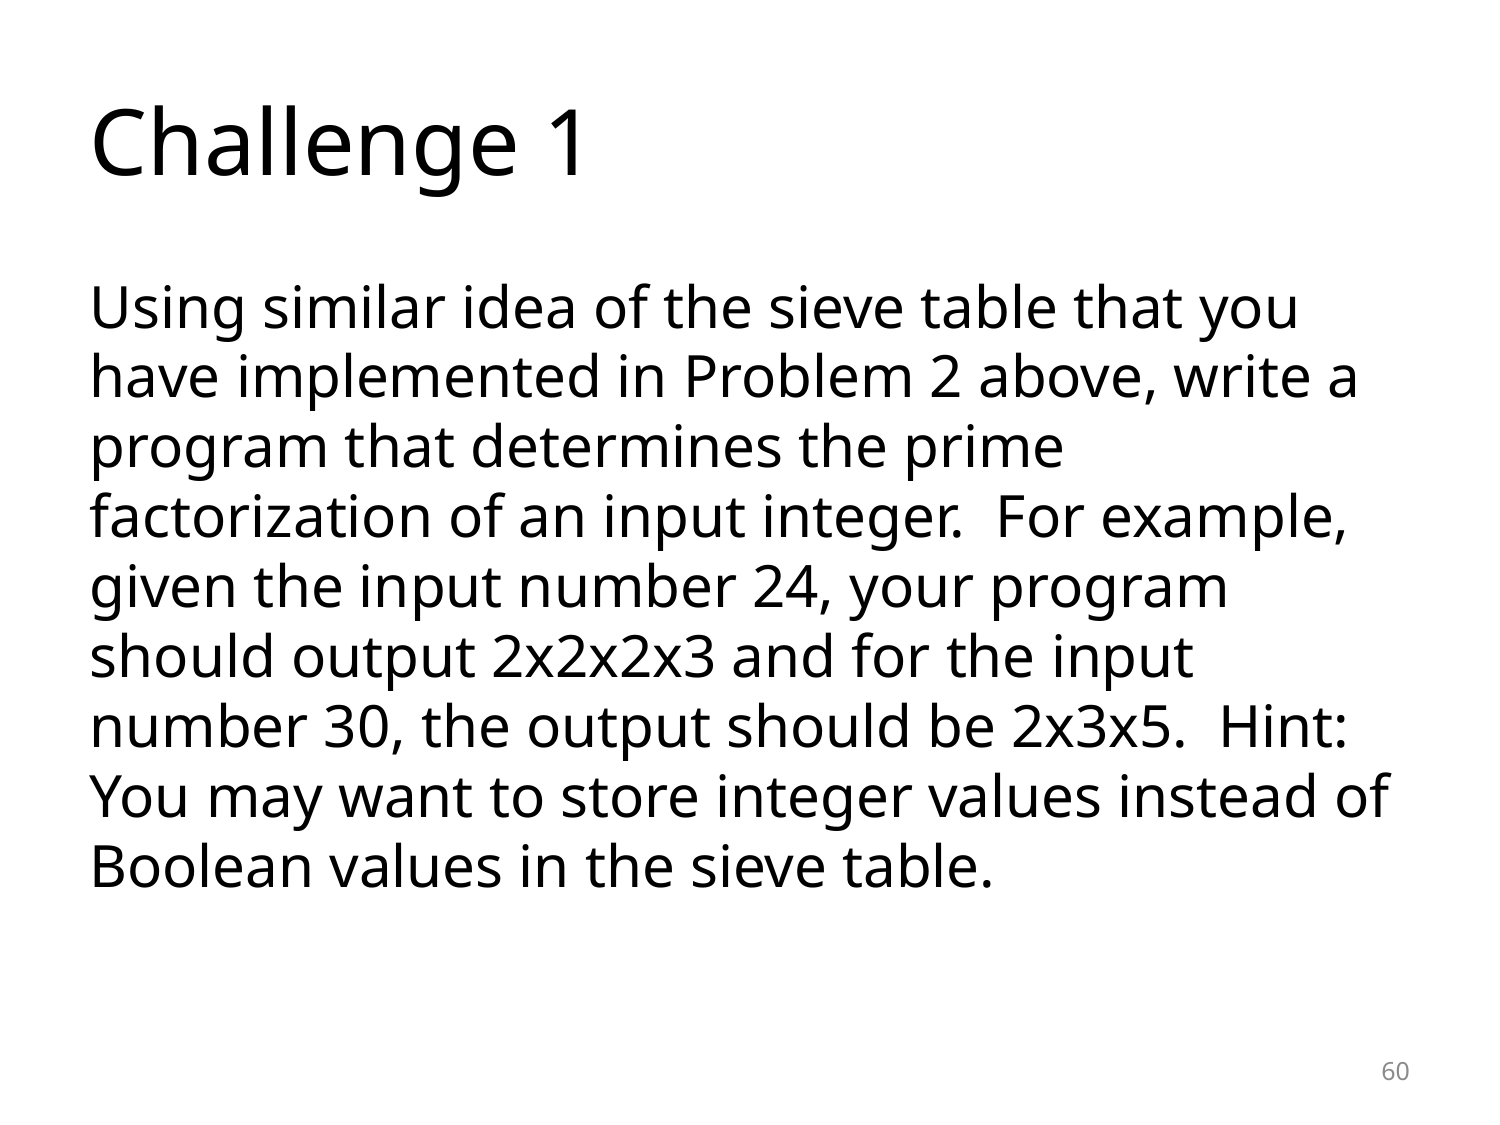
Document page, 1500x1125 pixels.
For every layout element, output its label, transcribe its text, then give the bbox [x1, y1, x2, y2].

text_box <number> [1074, 1042, 1425, 1103]
text_box Challenge 1 [75, 45, 1425, 233]
text_box Using similar idea of the sieve table that you have implemented in Problem 2 above, write a program that determines the prime factorization of an input integer. For example, given the input number 24, your program should output 2x2x2x3 and for the input number 30, the output should be 2x3x5. Hint: You may want to store integer values instead of Boolean values in the sieve table. [75, 262, 1425, 1005]
